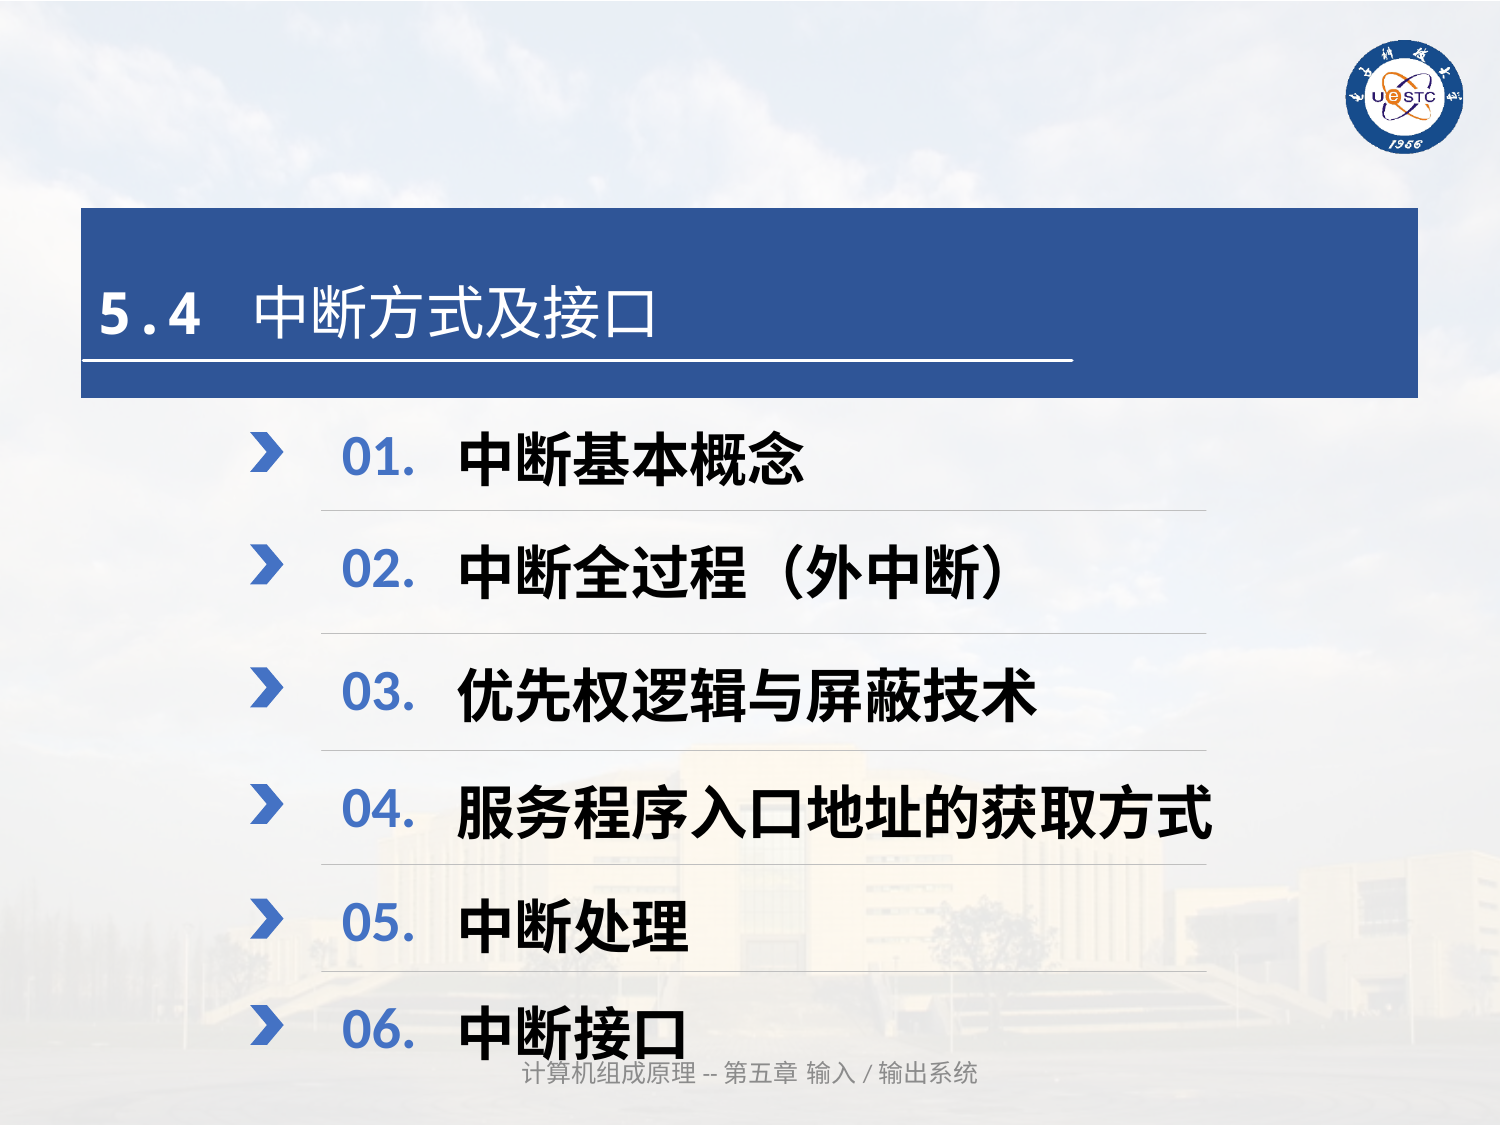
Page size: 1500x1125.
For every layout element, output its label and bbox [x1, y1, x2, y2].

picture [0, 0, 1500, 1125]
text_box [82, 268, 1073, 361]
